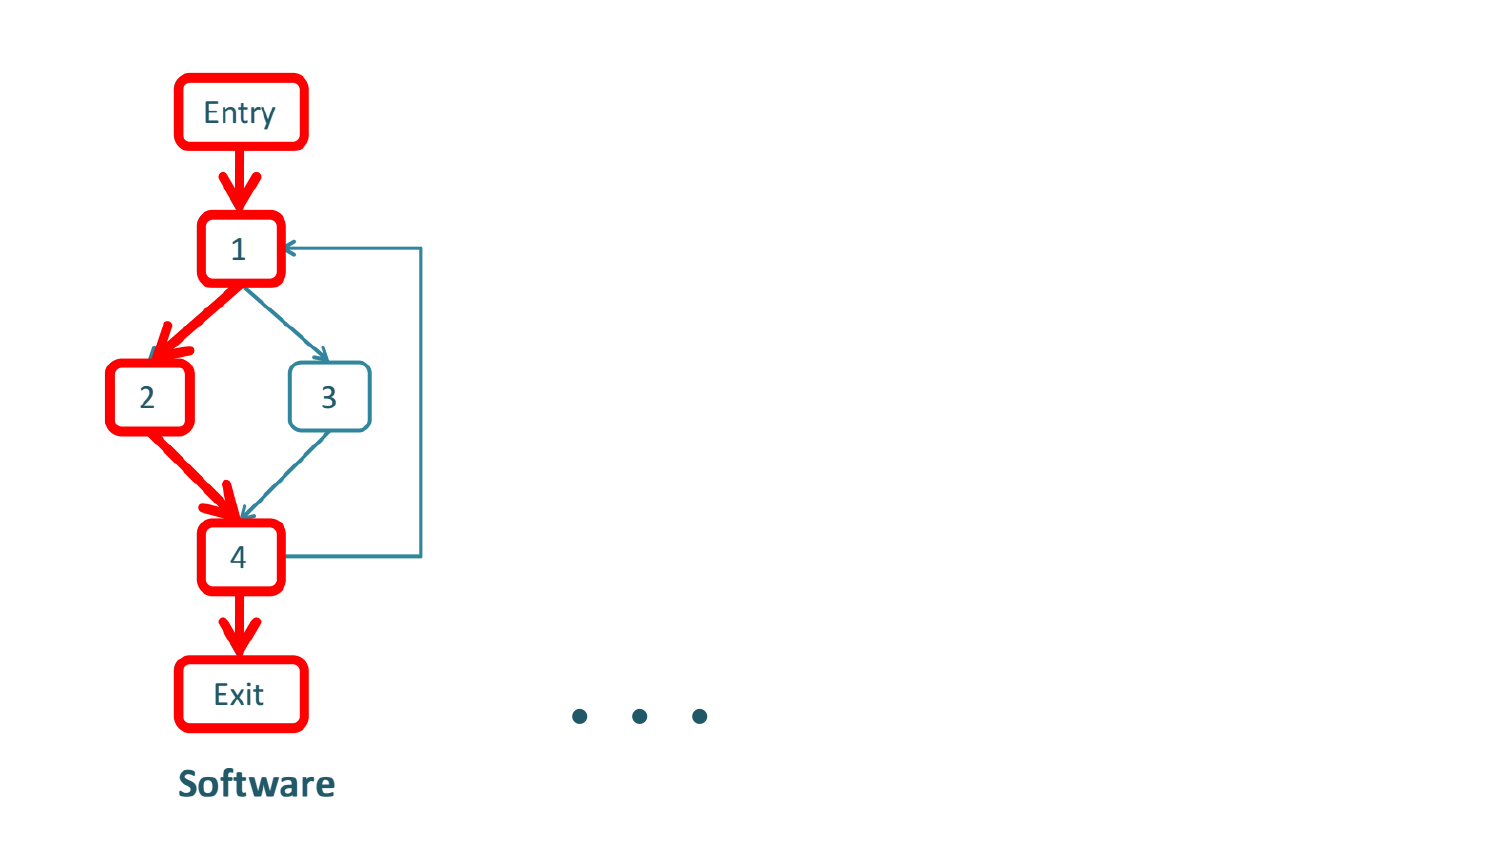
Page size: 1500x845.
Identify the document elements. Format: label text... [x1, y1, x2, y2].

text_box [104, 72, 423, 797]
text_box . . . [562, 596, 718, 749]
